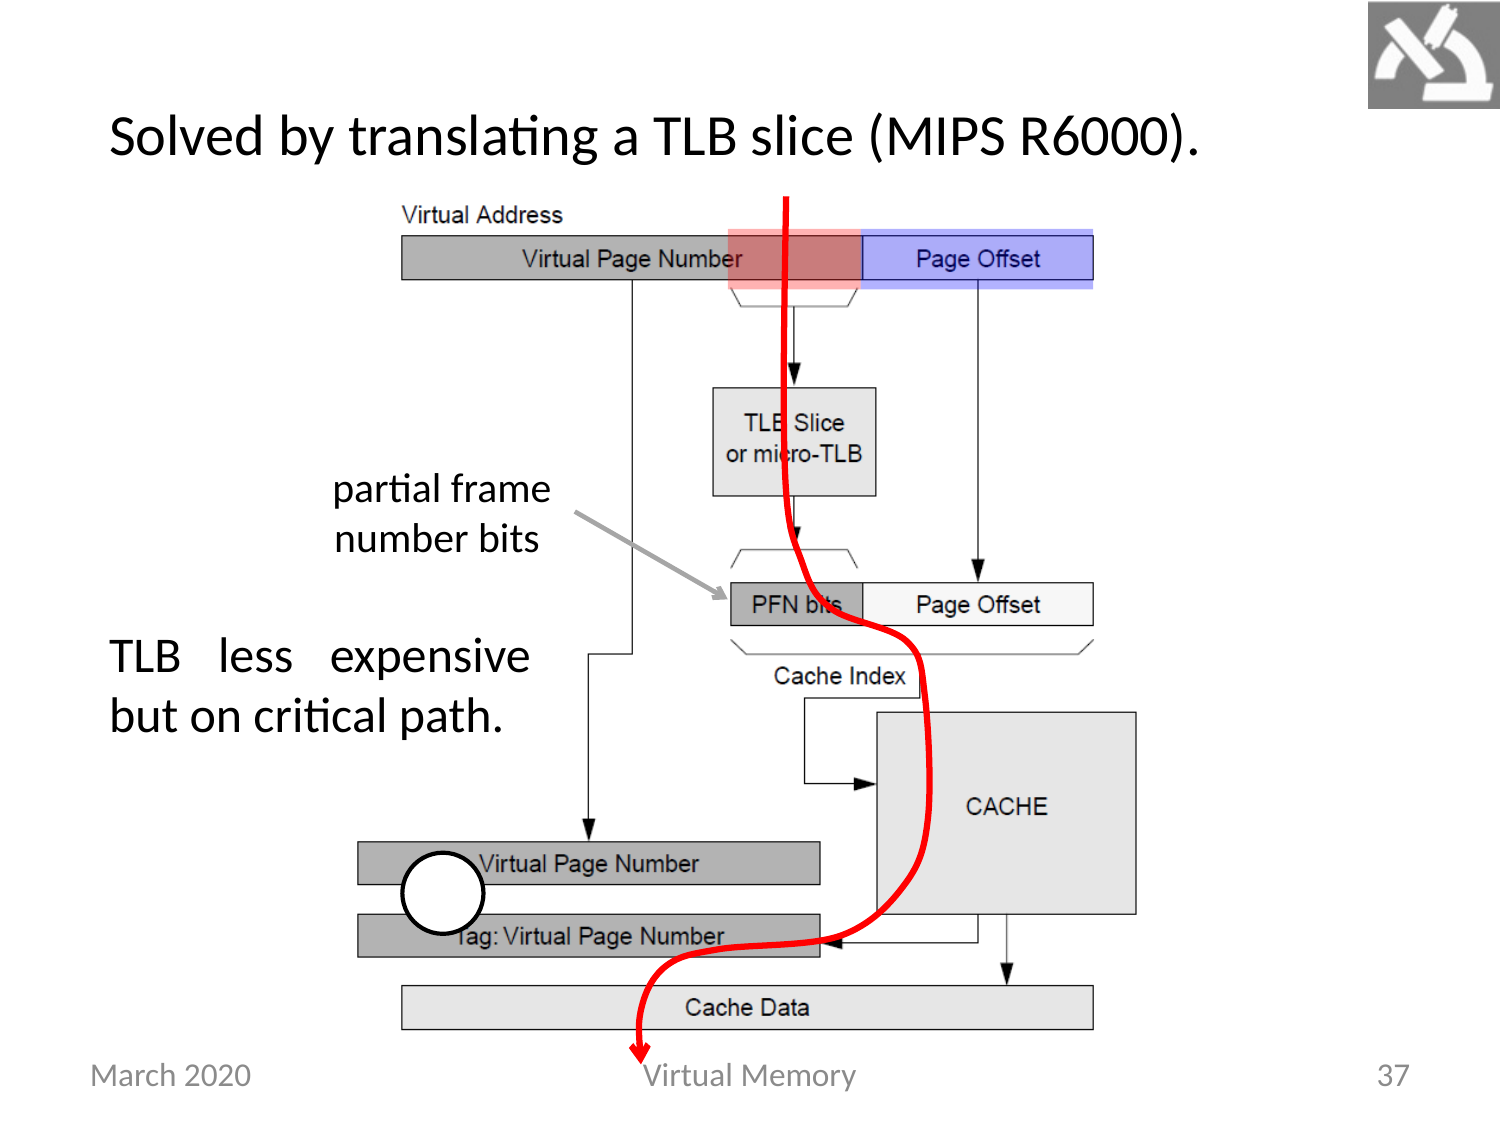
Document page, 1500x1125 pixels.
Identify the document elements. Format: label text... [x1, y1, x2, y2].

text_box March 2020 [74, 1042, 425, 1103]
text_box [931, 196, 1146, 1036]
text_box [94, 196, 930, 1065]
text_box Virtual Memory [512, 1043, 988, 1103]
text_box <number> [1074, 1042, 1425, 1103]
text_box Solved by translating a TLB slice (MIPS R6000). [94, 90, 1407, 175]
picture [1368, 1, 1500, 109]
